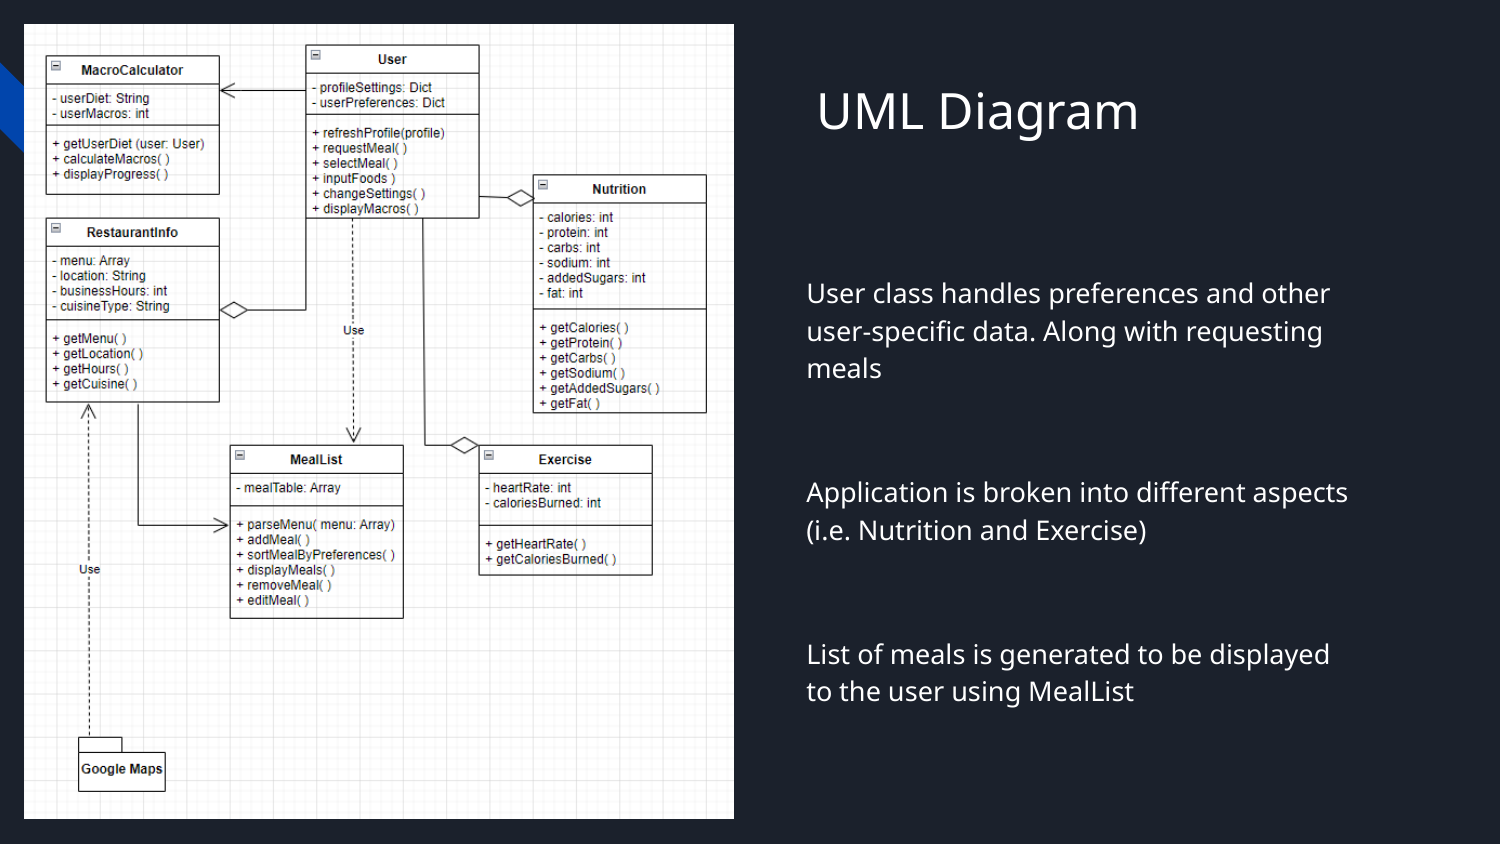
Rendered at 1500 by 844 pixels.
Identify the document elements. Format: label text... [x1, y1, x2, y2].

picture [24, 24, 734, 819]
list User class handles preferences and other user-specific data. Along with requesting meals Application is broken into different aspects (i.e. Nutrition and Exercise) List of meals is generated to be displayed to the user using MealList [791, 257, 1368, 735]
title UML Diagram [801, 64, 1368, 215]
